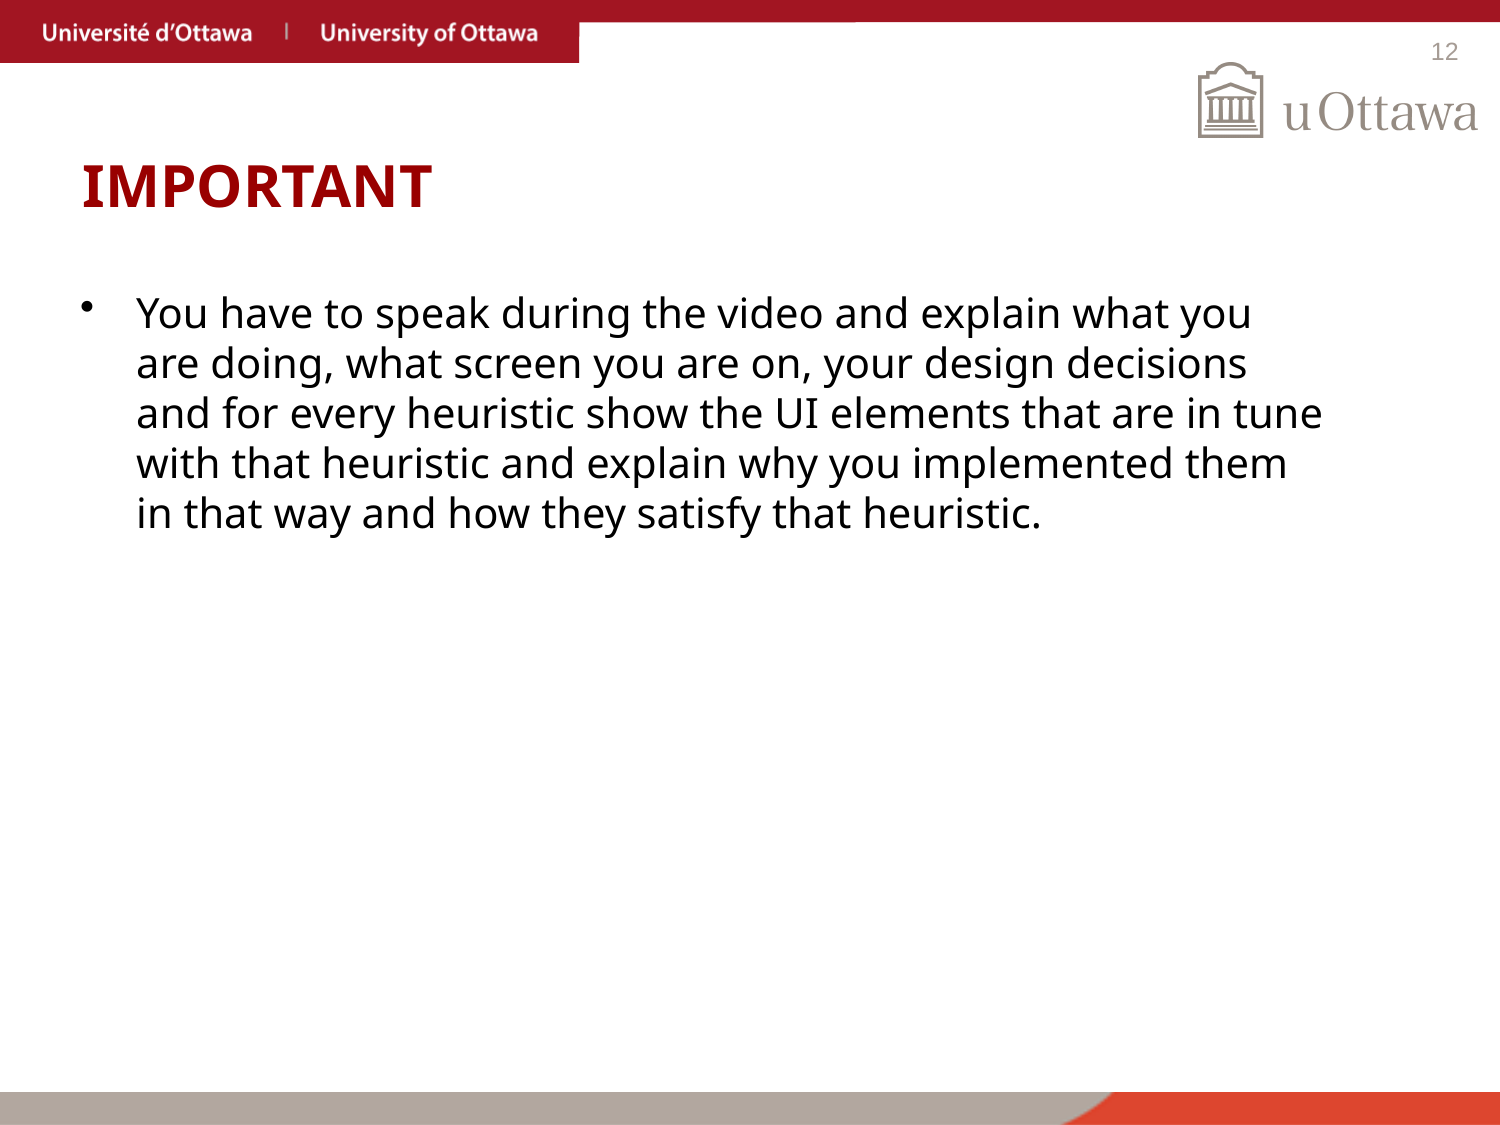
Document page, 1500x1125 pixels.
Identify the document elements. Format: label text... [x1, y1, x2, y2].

picture [0, 1092, 1500, 1125]
picture [0, 0, 1500, 138]
list You have to speak during the video and explain what you are doing, what screen you are on, your design decisions and for every heuristic show the UI elements that are in tune with that heuristic and explain why you implemented them in that way and how they satisfy that heuristic. [64, 278, 1340, 895]
title IMPORTANT [67, 113, 1344, 256]
